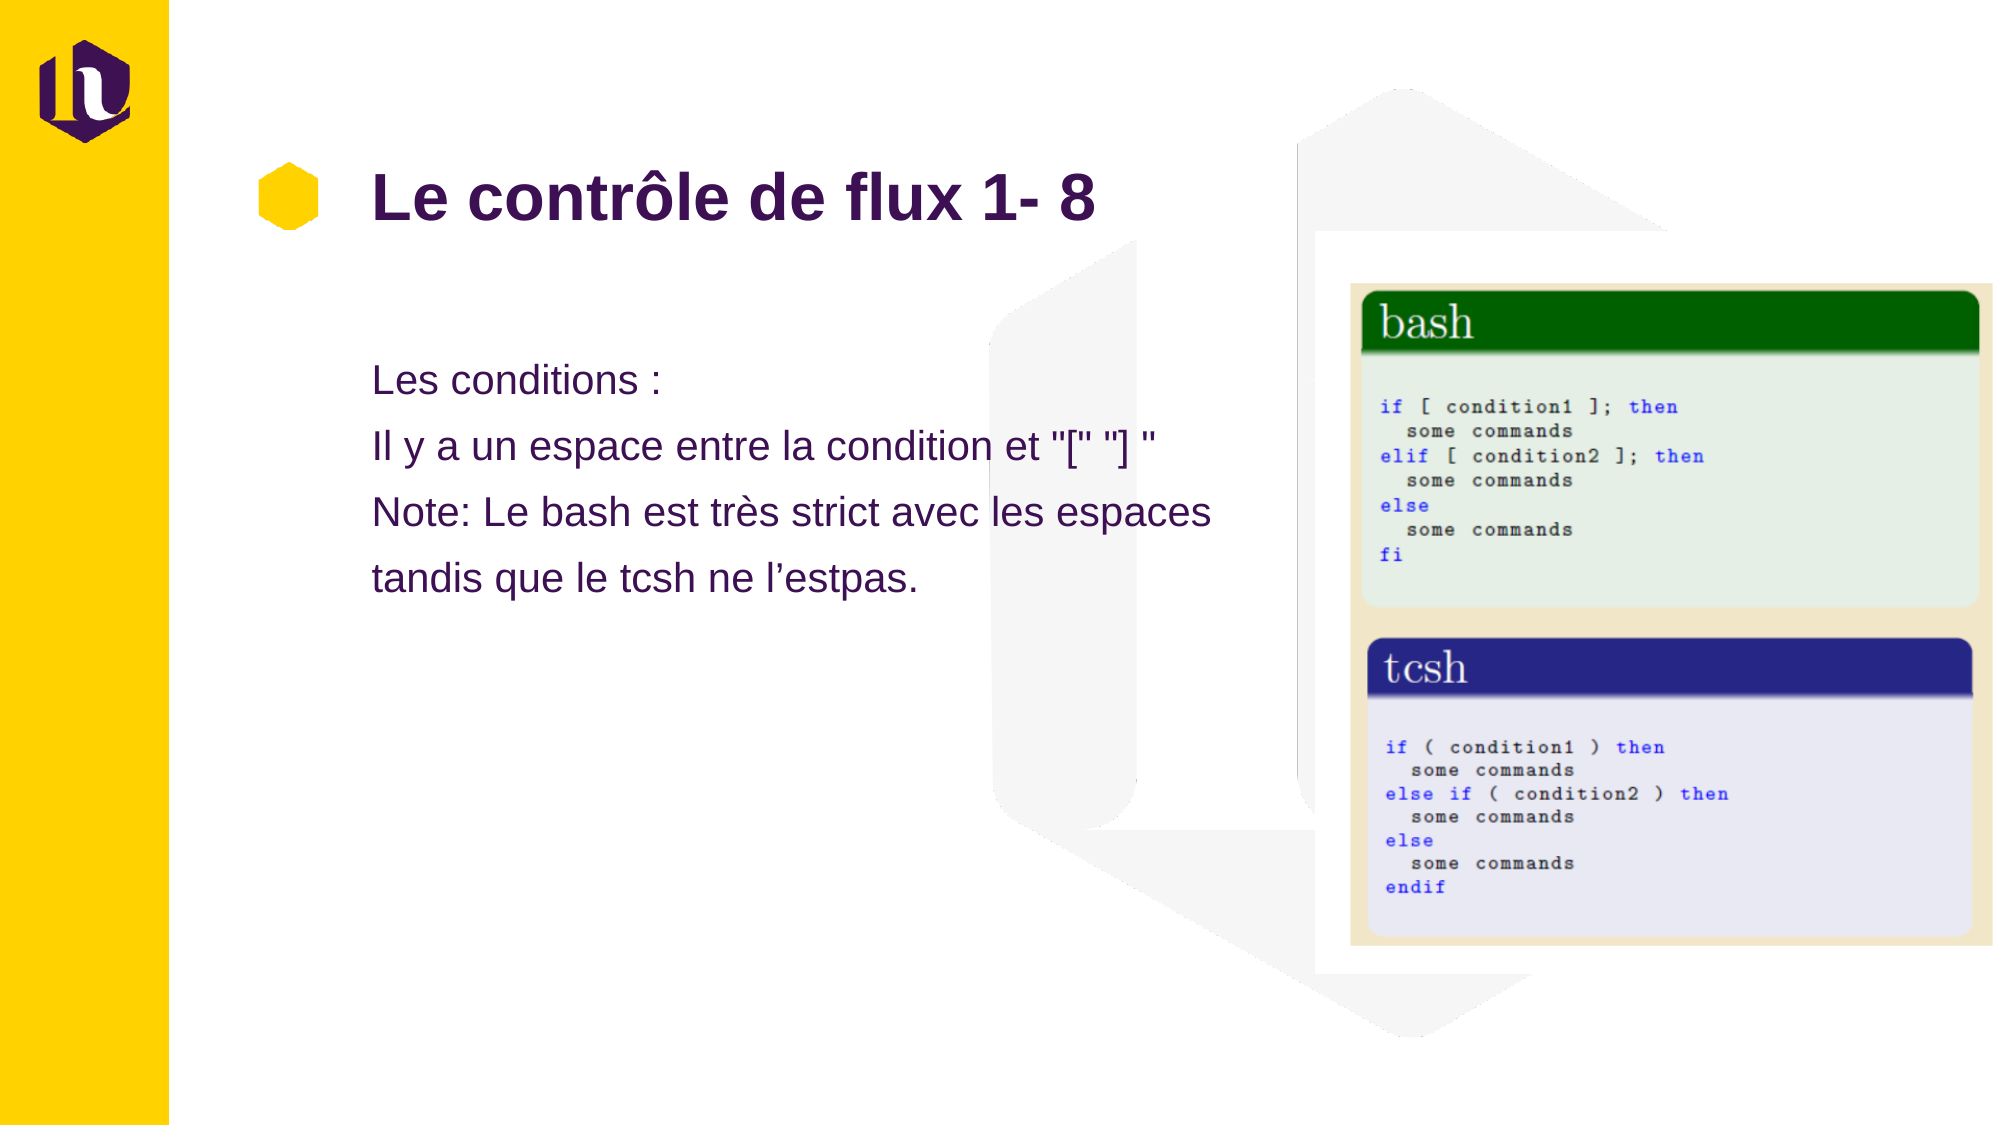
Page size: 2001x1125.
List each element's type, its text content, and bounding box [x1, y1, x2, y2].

picture [1315, 231, 2000, 974]
list Les conditions : Il y a un espace entre la condition et "[" "] " Note: Le bash est très strict avec les espaces tandis que le tcsh ne l’estpas. [356, 351, 1836, 1066]
title Le contrôle de flux 1- 8 [356, 89, 1836, 308]
